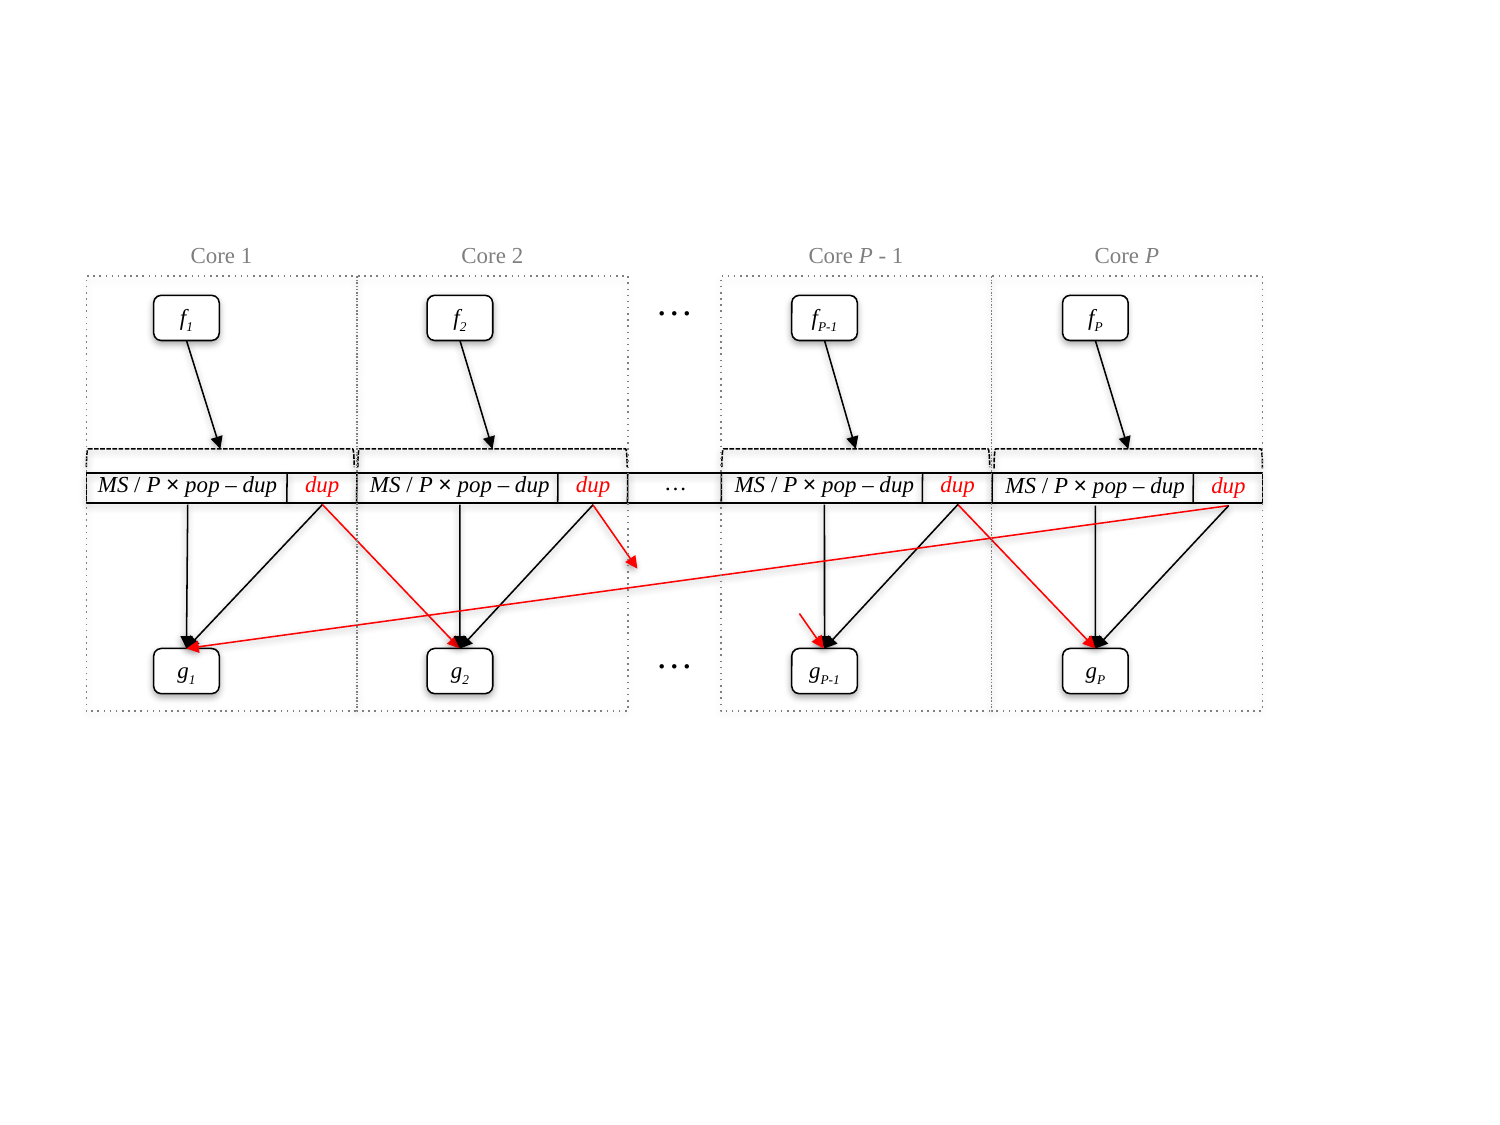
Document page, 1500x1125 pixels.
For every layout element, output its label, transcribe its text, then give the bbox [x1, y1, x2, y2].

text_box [954, 507, 1099, 646]
text_box [784, 587, 986, 712]
text_box [86, 275, 356, 712]
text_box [454, 509, 599, 644]
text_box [182, 508, 317, 646]
text_box [784, 275, 991, 575]
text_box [319, 507, 464, 646]
text_box [356, 275, 629, 513]
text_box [148, 377, 258, 412]
text_box Core P [1079, 233, 1175, 276]
text_box [356, 568, 629, 712]
text_box Core 2 [446, 233, 539, 276]
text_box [1057, 378, 1167, 412]
text_box Core P - 1 [793, 233, 919, 276]
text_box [819, 509, 963, 644]
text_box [793, 618, 830, 644]
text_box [421, 378, 531, 412]
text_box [1090, 510, 1234, 645]
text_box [636, 55, 779, 1099]
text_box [785, 378, 895, 411]
text_box [991, 275, 1263, 712]
text_box Core 1 [175, 233, 268, 276]
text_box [583, 514, 648, 560]
